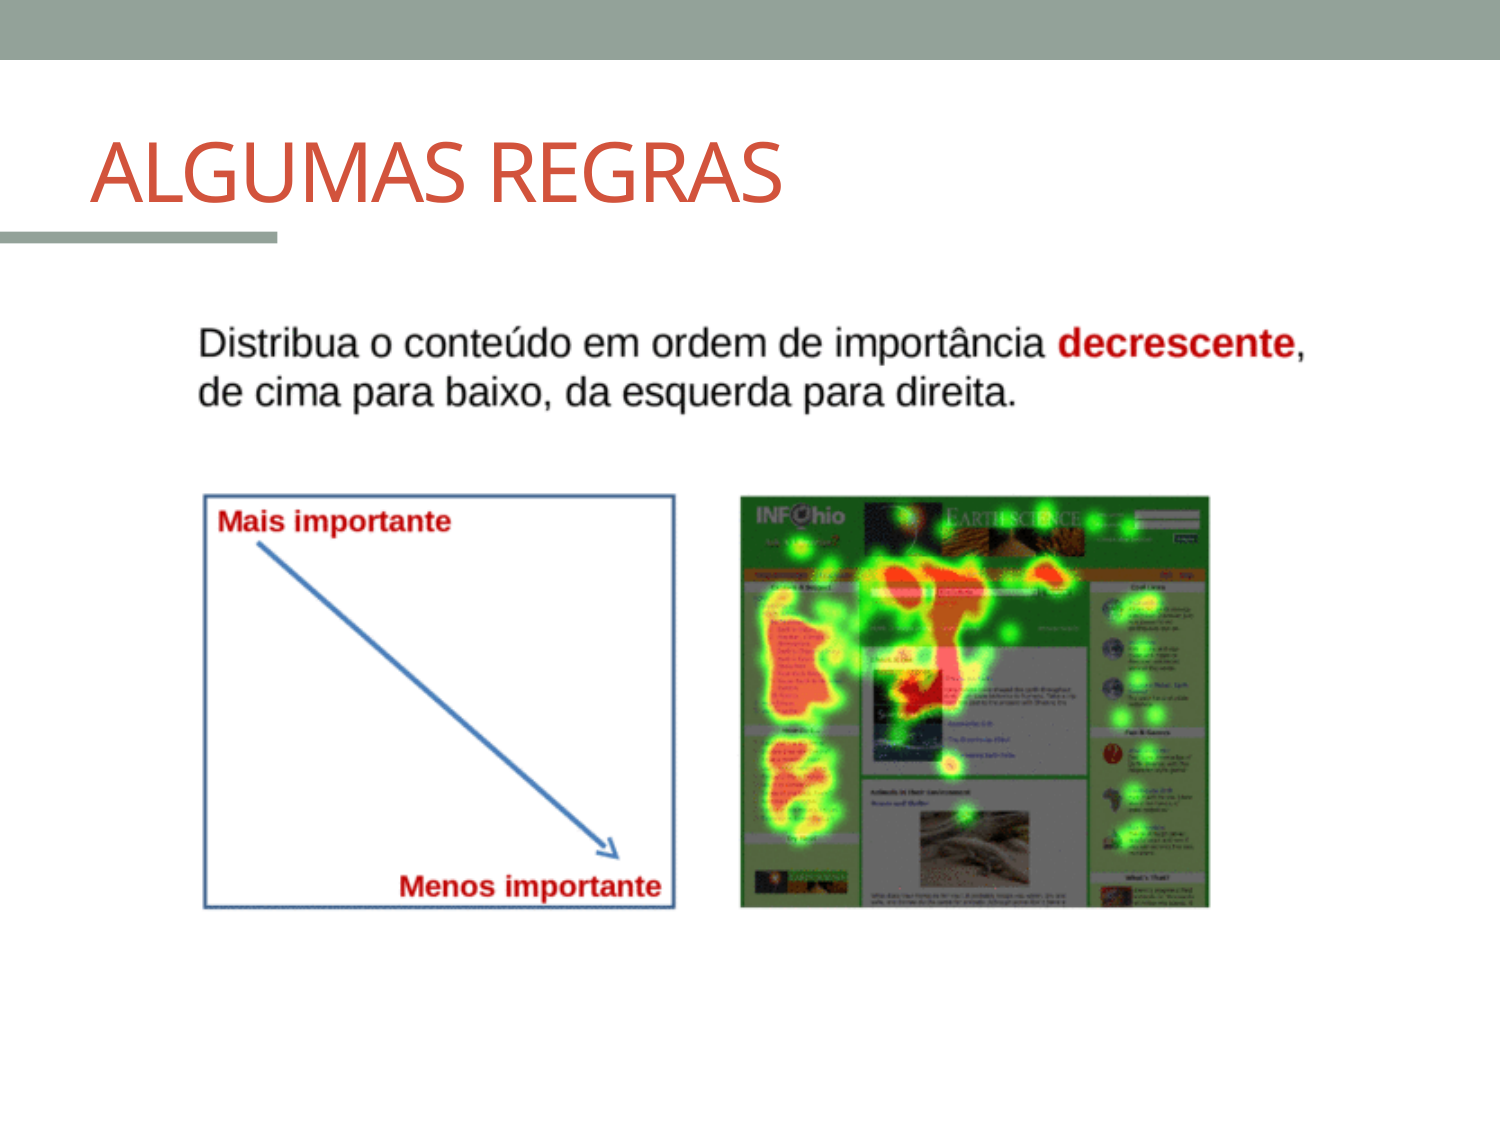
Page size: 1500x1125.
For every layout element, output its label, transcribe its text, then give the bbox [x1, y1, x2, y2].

title ALGUMAS REGRAS [75, 87, 1425, 250]
picture [129, 290, 1353, 1059]
text_box [0, 230, 280, 246]
